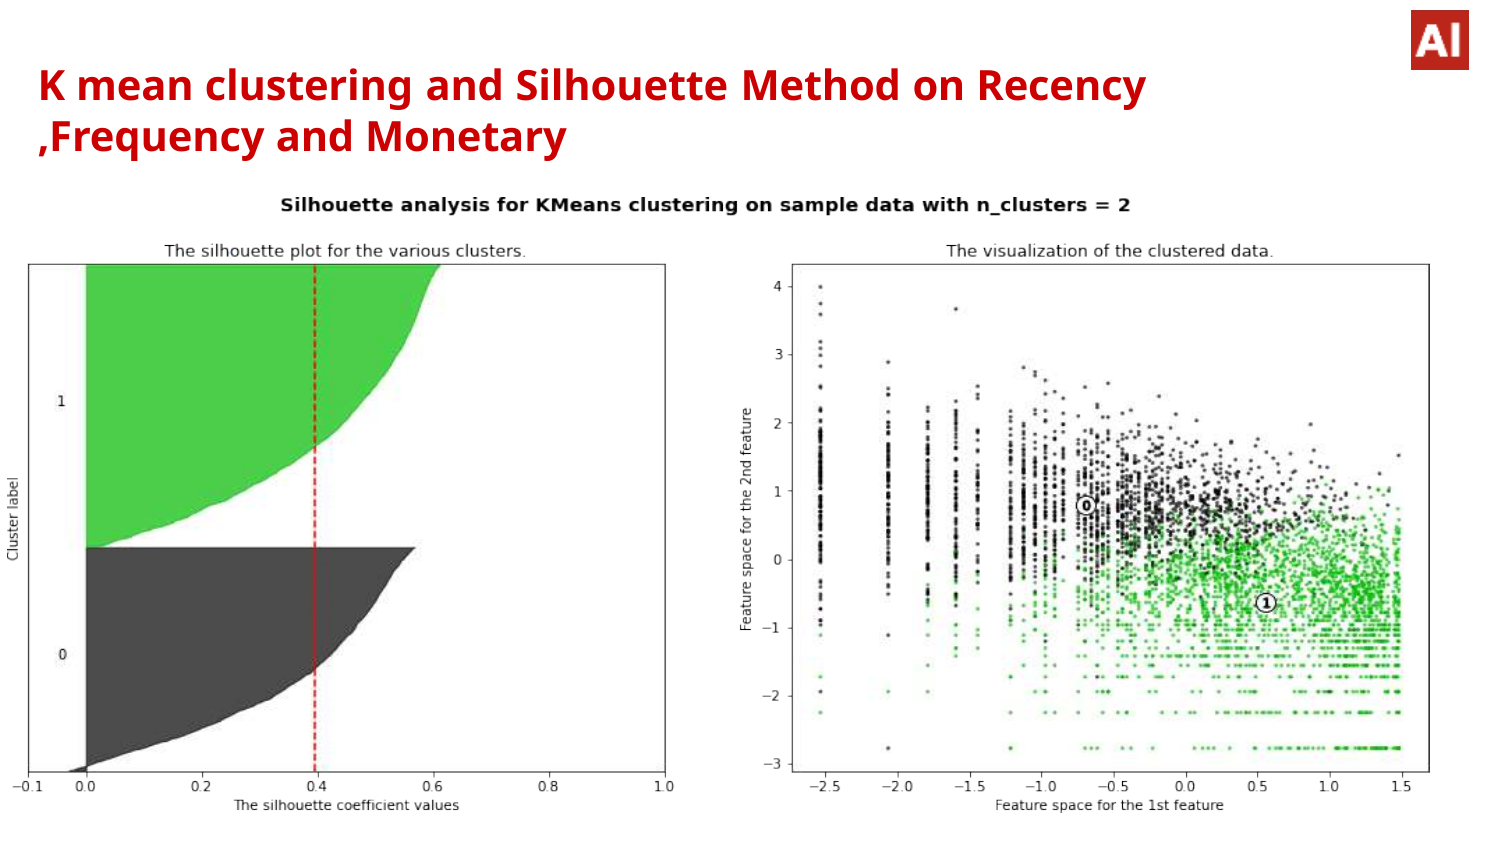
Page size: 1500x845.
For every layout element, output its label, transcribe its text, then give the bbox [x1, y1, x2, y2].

text_box K mean clustering and Silhouette Method on Recency ,Frequency and Monetary [35, 57, 1286, 160]
picture [6, 197, 1430, 813]
picture [1411, 10, 1469, 70]
